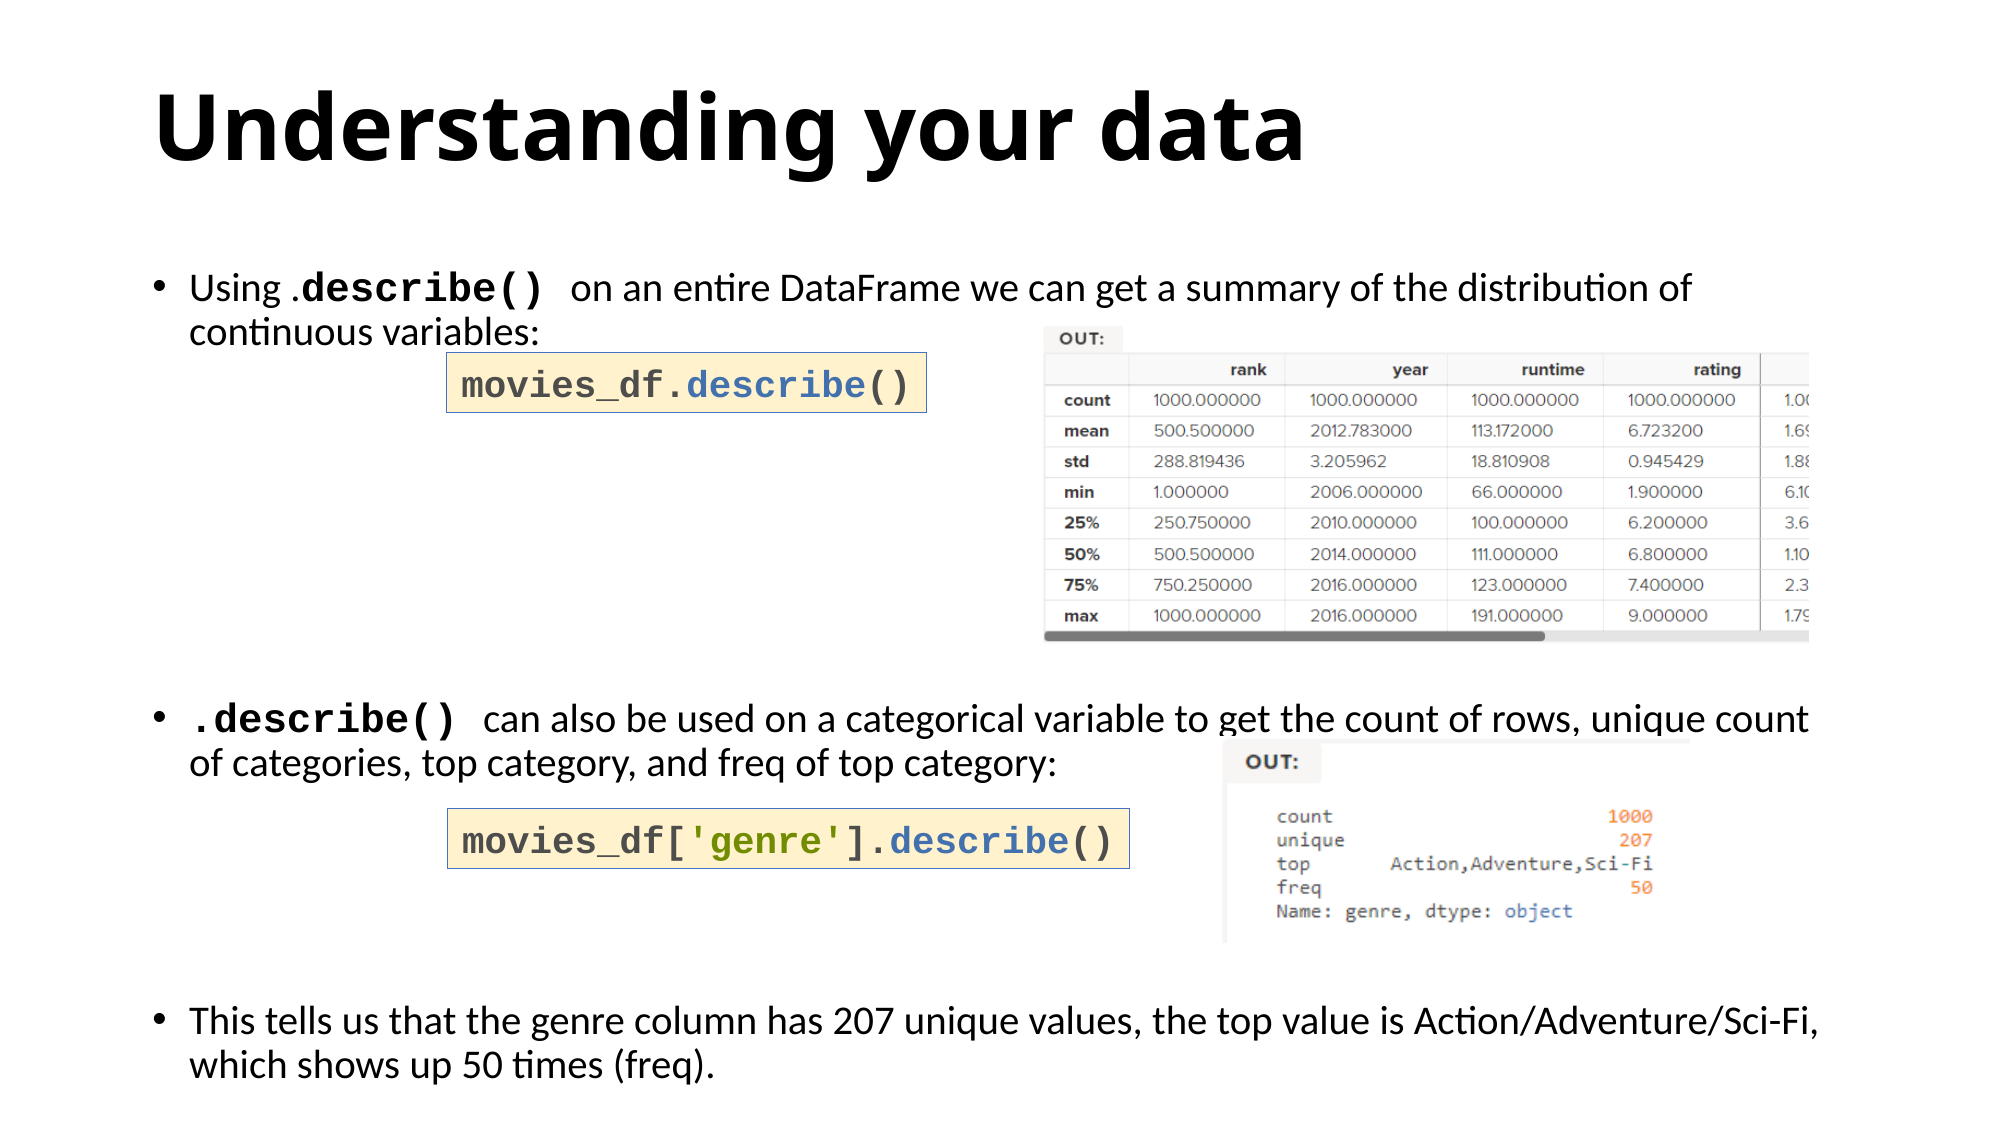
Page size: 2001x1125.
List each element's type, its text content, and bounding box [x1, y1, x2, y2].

text_box movies_df.describe() [446, 352, 927, 413]
list Using .describe() on an entire DataFrame we can get a summary of the distribution of continuous variables: .describe() can also be used on a categorical variable to get the count of rows, unique count of categories, top category, and freq of top category: This tells us that the genre column has 207 unique values, the top value is Action/Adventure/Sci-Fi, which shows up 50 times (freq). [137, 258, 1863, 1097]
text_box movies_df['genre'].describe() [447, 808, 1130, 869]
picture [1218, 736, 1690, 943]
picture [1039, 326, 1810, 650]
title Understanding your data [137, 22, 1863, 240]
